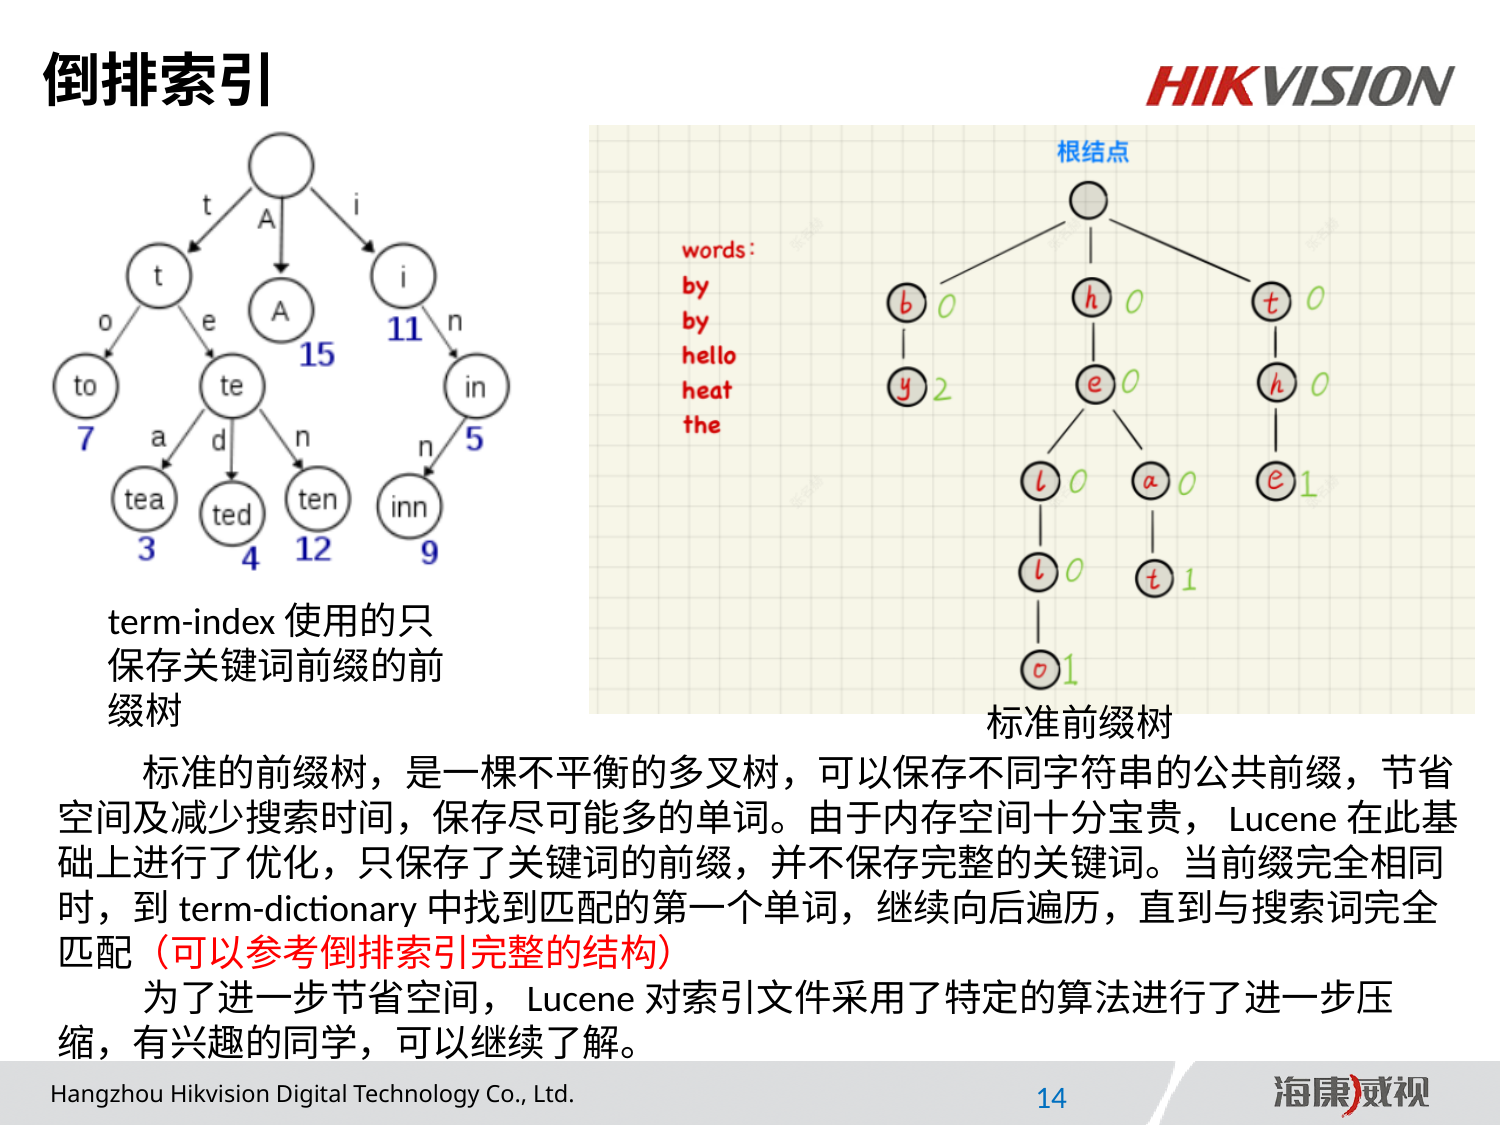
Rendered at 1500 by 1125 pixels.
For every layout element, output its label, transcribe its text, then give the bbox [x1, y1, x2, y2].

title 倒排索引 [42, 38, 1080, 117]
text_box 标准前缀树 [911, 714, 1247, 741]
picture [0, 1061, 1500, 1125]
picture [42, 116, 518, 577]
text_box term-index使用的只保存关键词前缀的前缀树 [93, 589, 468, 740]
picture [1142, 66, 1457, 106]
text_box 标准的前缀树，是一棵不平衡的多叉树，可以保存不同字符串的公共前缀，节省空间及减少搜索时间，保存尽可能多的单词。由于内存空间十分宝贵，Lucene在此基础上进行了优化，只保存了关键词的前缀，并不保存完整的关键词。当前缀完全相同时，到term-dictionary中找到匹配的第一个单词，继续向后遍历，直到与搜索词完全匹配（可以参考倒排索引完整的结构） 为了进一步节省空间，Lucene对索引文件采用了特定的算法进行了进一步压缩，有兴趣的同学，可以继续了解。 [42, 741, 1475, 1072]
picture [589, 125, 1475, 714]
